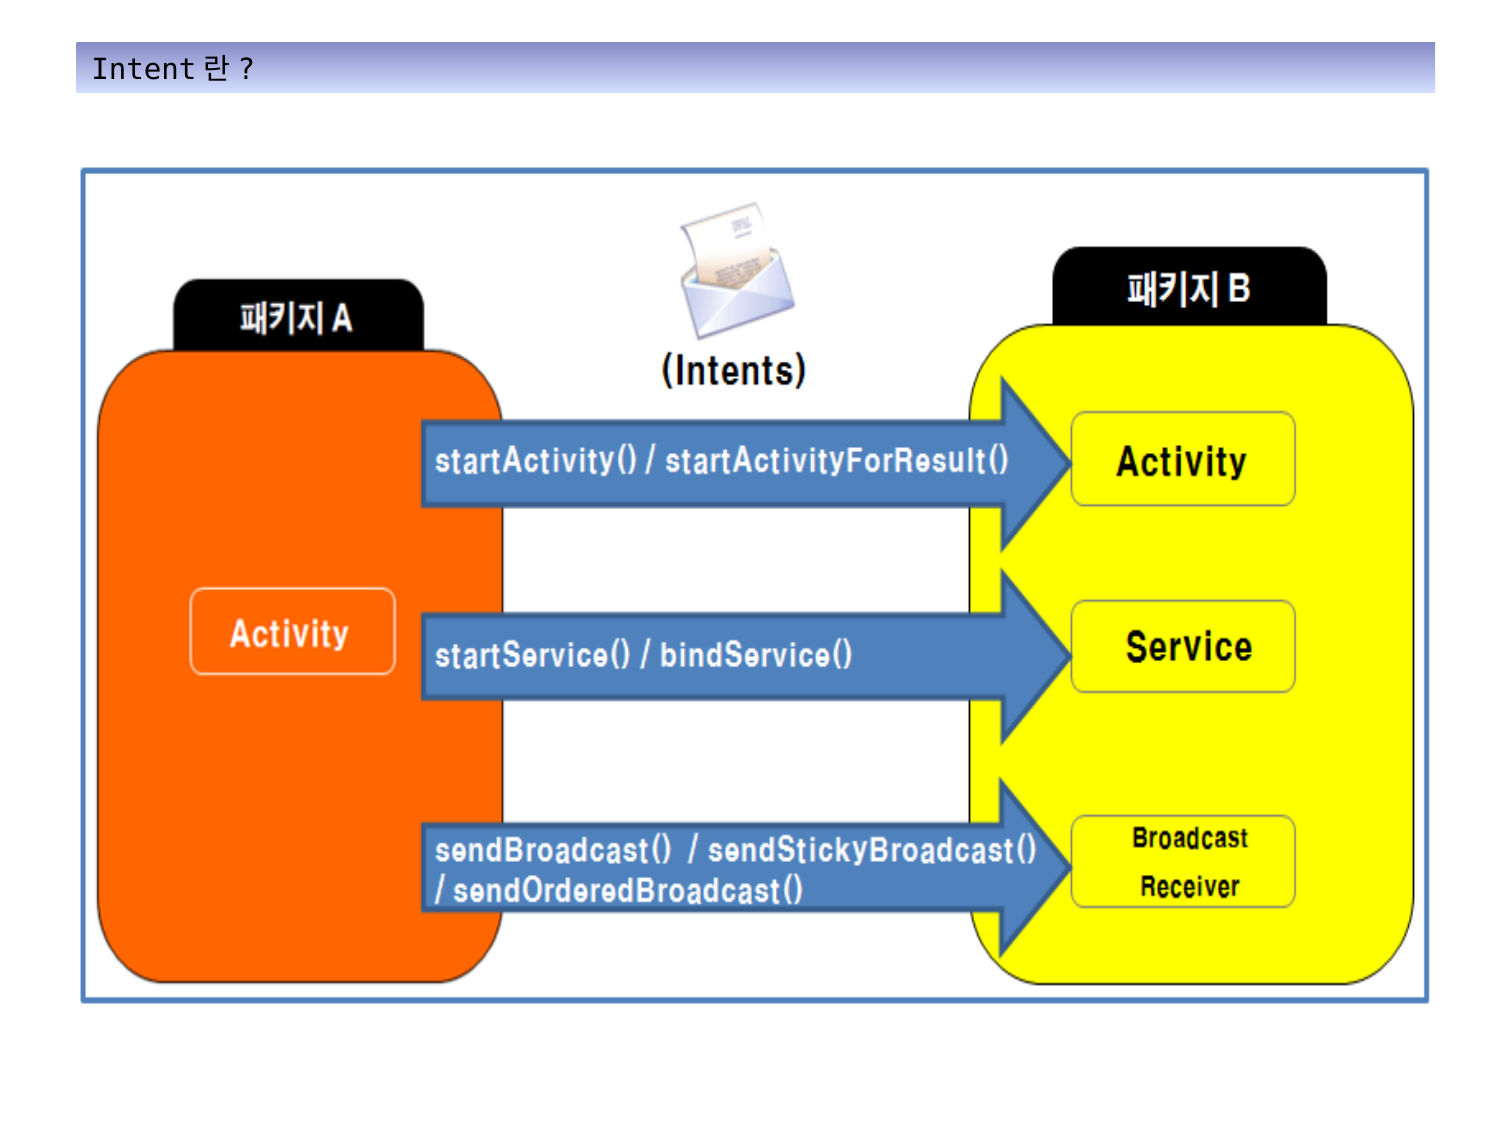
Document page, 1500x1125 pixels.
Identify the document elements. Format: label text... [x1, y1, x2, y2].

text_box Intent란? [76, 42, 1436, 93]
picture [76, 160, 1436, 1012]
